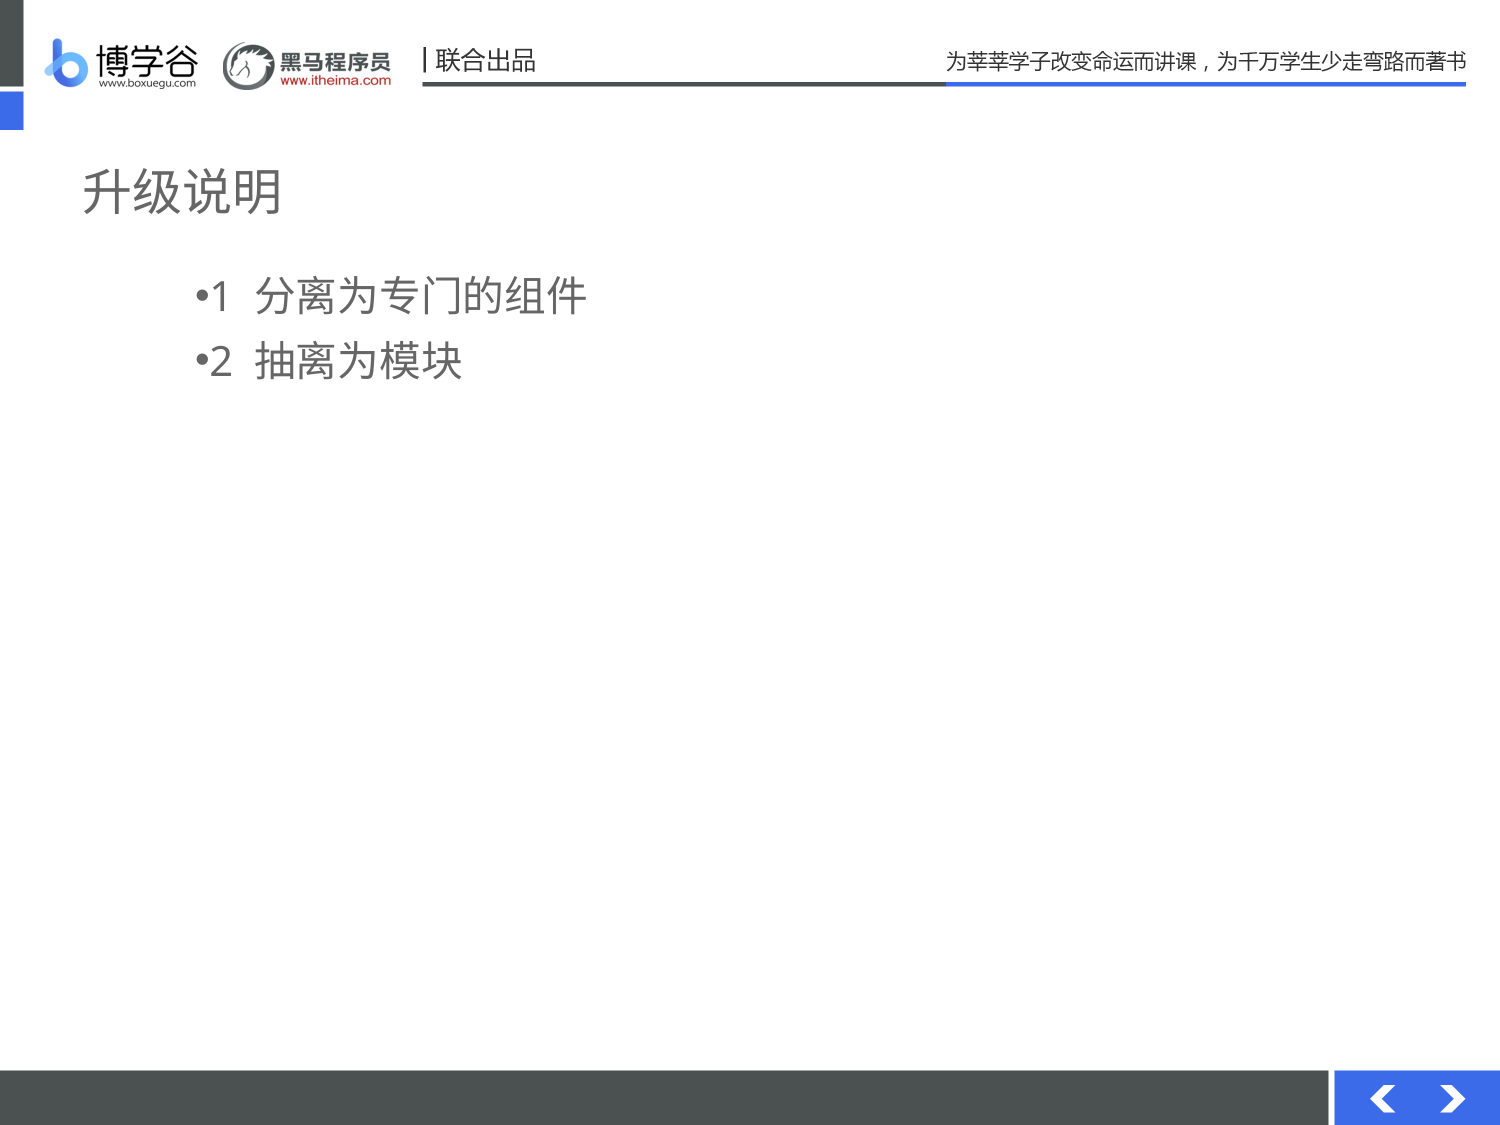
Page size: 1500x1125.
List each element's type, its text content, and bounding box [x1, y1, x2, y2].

picture [0, 0, 1500, 1125]
list 1 分离为专门的组件 2 抽离为模块 [74, 261, 1426, 1006]
title 升级说明 [74, 127, 1426, 254]
